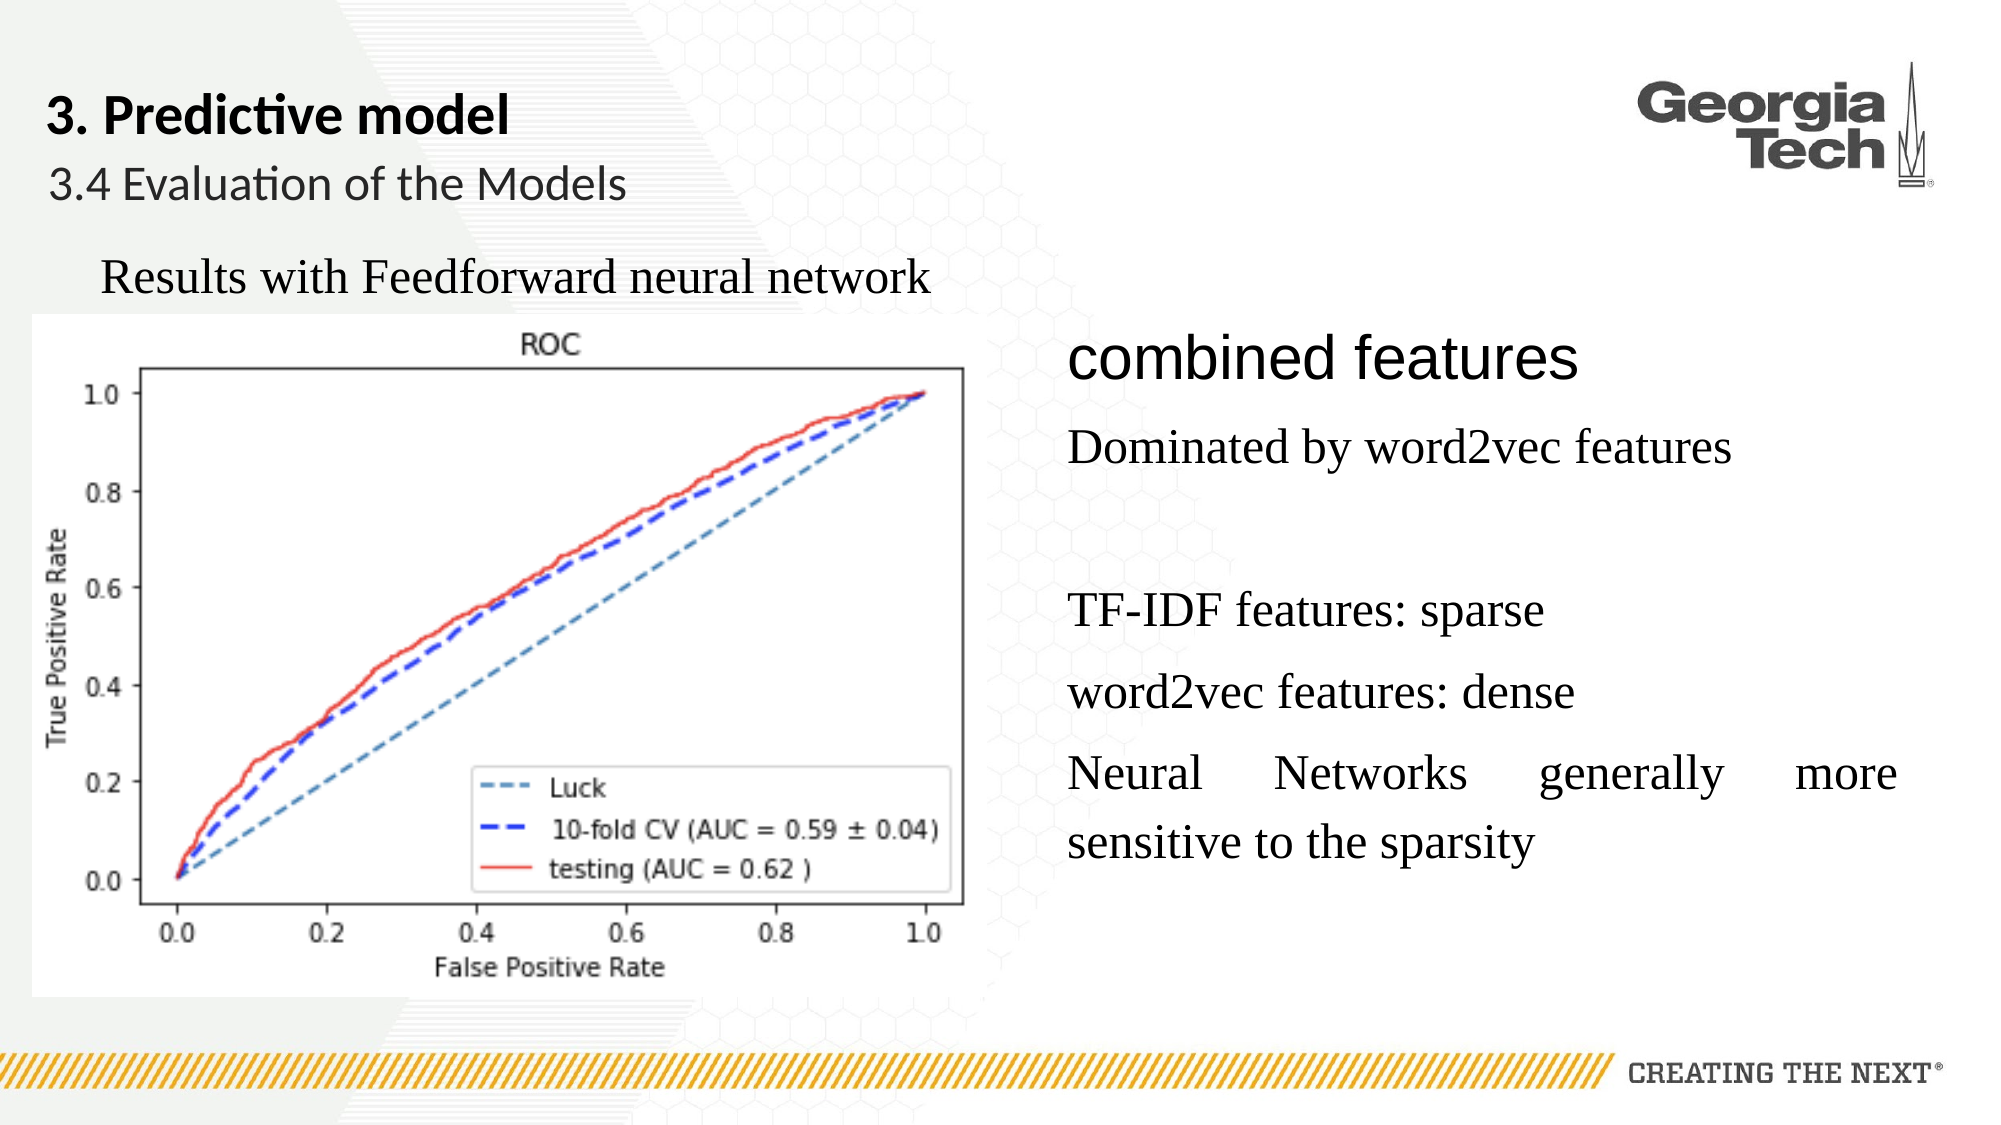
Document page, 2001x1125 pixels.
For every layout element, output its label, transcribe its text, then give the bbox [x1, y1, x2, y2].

list 3.4 Evaluation of the Models [32, 188, 779, 268]
title 3. Predictive model [0, 24, 1262, 188]
picture [0, 0, 2001, 1125]
list Results with Feedforward neural network [85, 219, 1022, 439]
text_box combined features Dominated by word2vec features TF-IDF features: sparse word2vec features: dense Neural Networks generally more sensitive to the sparsity [1052, 375, 1914, 997]
